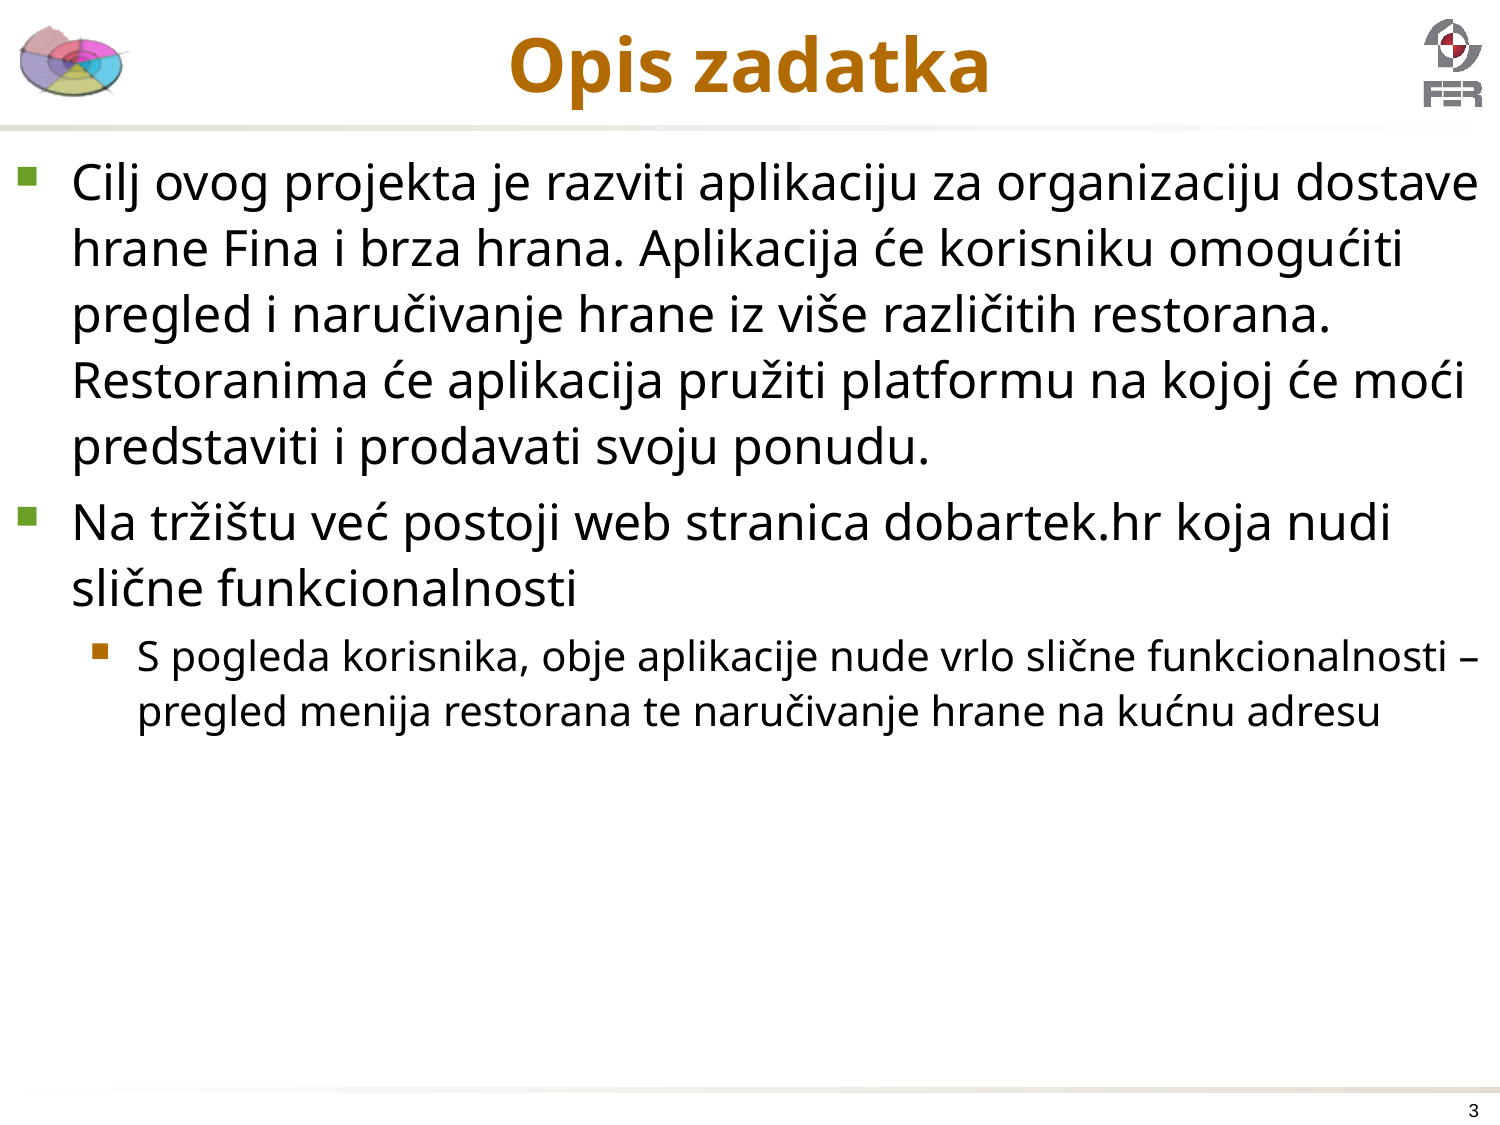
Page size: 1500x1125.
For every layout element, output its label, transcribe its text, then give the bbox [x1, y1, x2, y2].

slide_number 3 [1316, 1092, 1495, 1125]
list Cilj ovog projekta je razviti aplikaciju za organizaciju dostave hrane Fina i brza hrana. Aplikacija će korisniku omogućiti pregled i naručivanje hrane iz više različitih restorana. Restoranima će aplikacija pružiti platformu na kojoj će moći predstaviti i prodavati svoju ponudu. Na tržištu već postoji web stranica dobartek.hr koja nudi slične funkcionalnosti S pogleda korisnika, obje aplikacije nude vrlo slične funkcionalnosti – pregled menija restorana te naručivanje hrane na kućnu adresu [0, 136, 1500, 1083]
title Opis zadatka [0, 0, 1500, 126]
